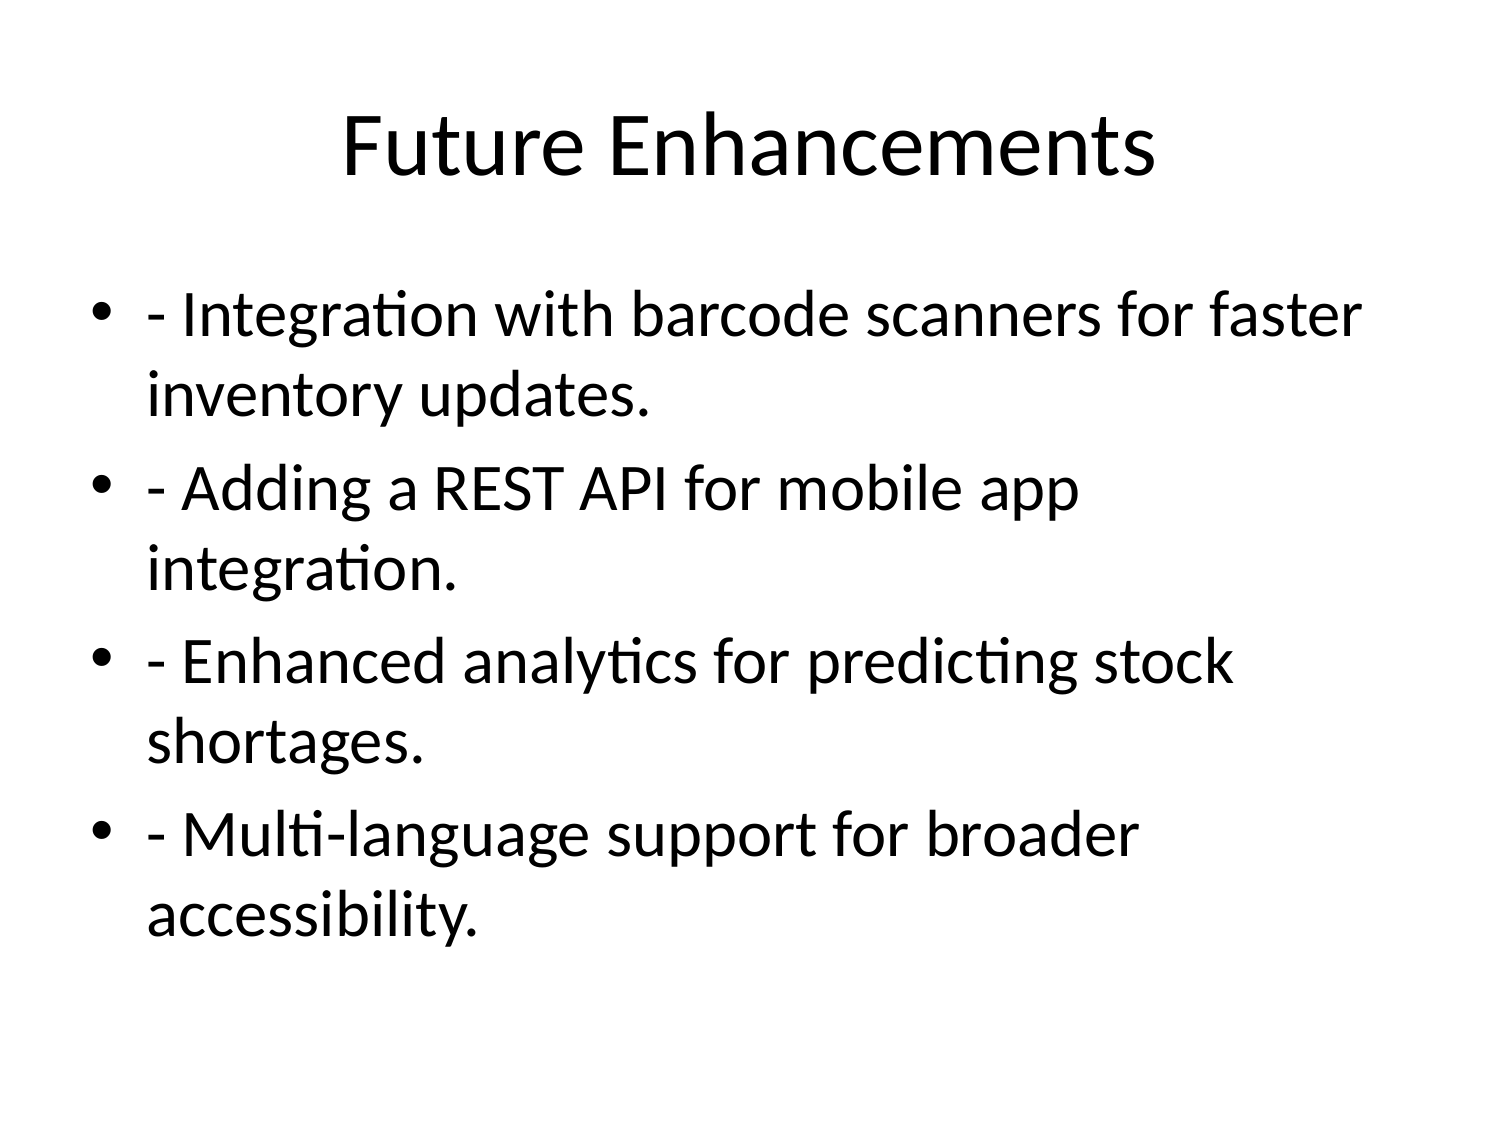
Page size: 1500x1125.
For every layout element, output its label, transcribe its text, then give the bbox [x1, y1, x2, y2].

list - Integration with barcode scanners for faster inventory updates. - Adding a REST API for mobile app integration. - Enhanced analytics for predicting stock shortages. - Multi-language support for broader accessibility. [75, 262, 1425, 1005]
title Future Enhancements [75, 45, 1425, 233]
